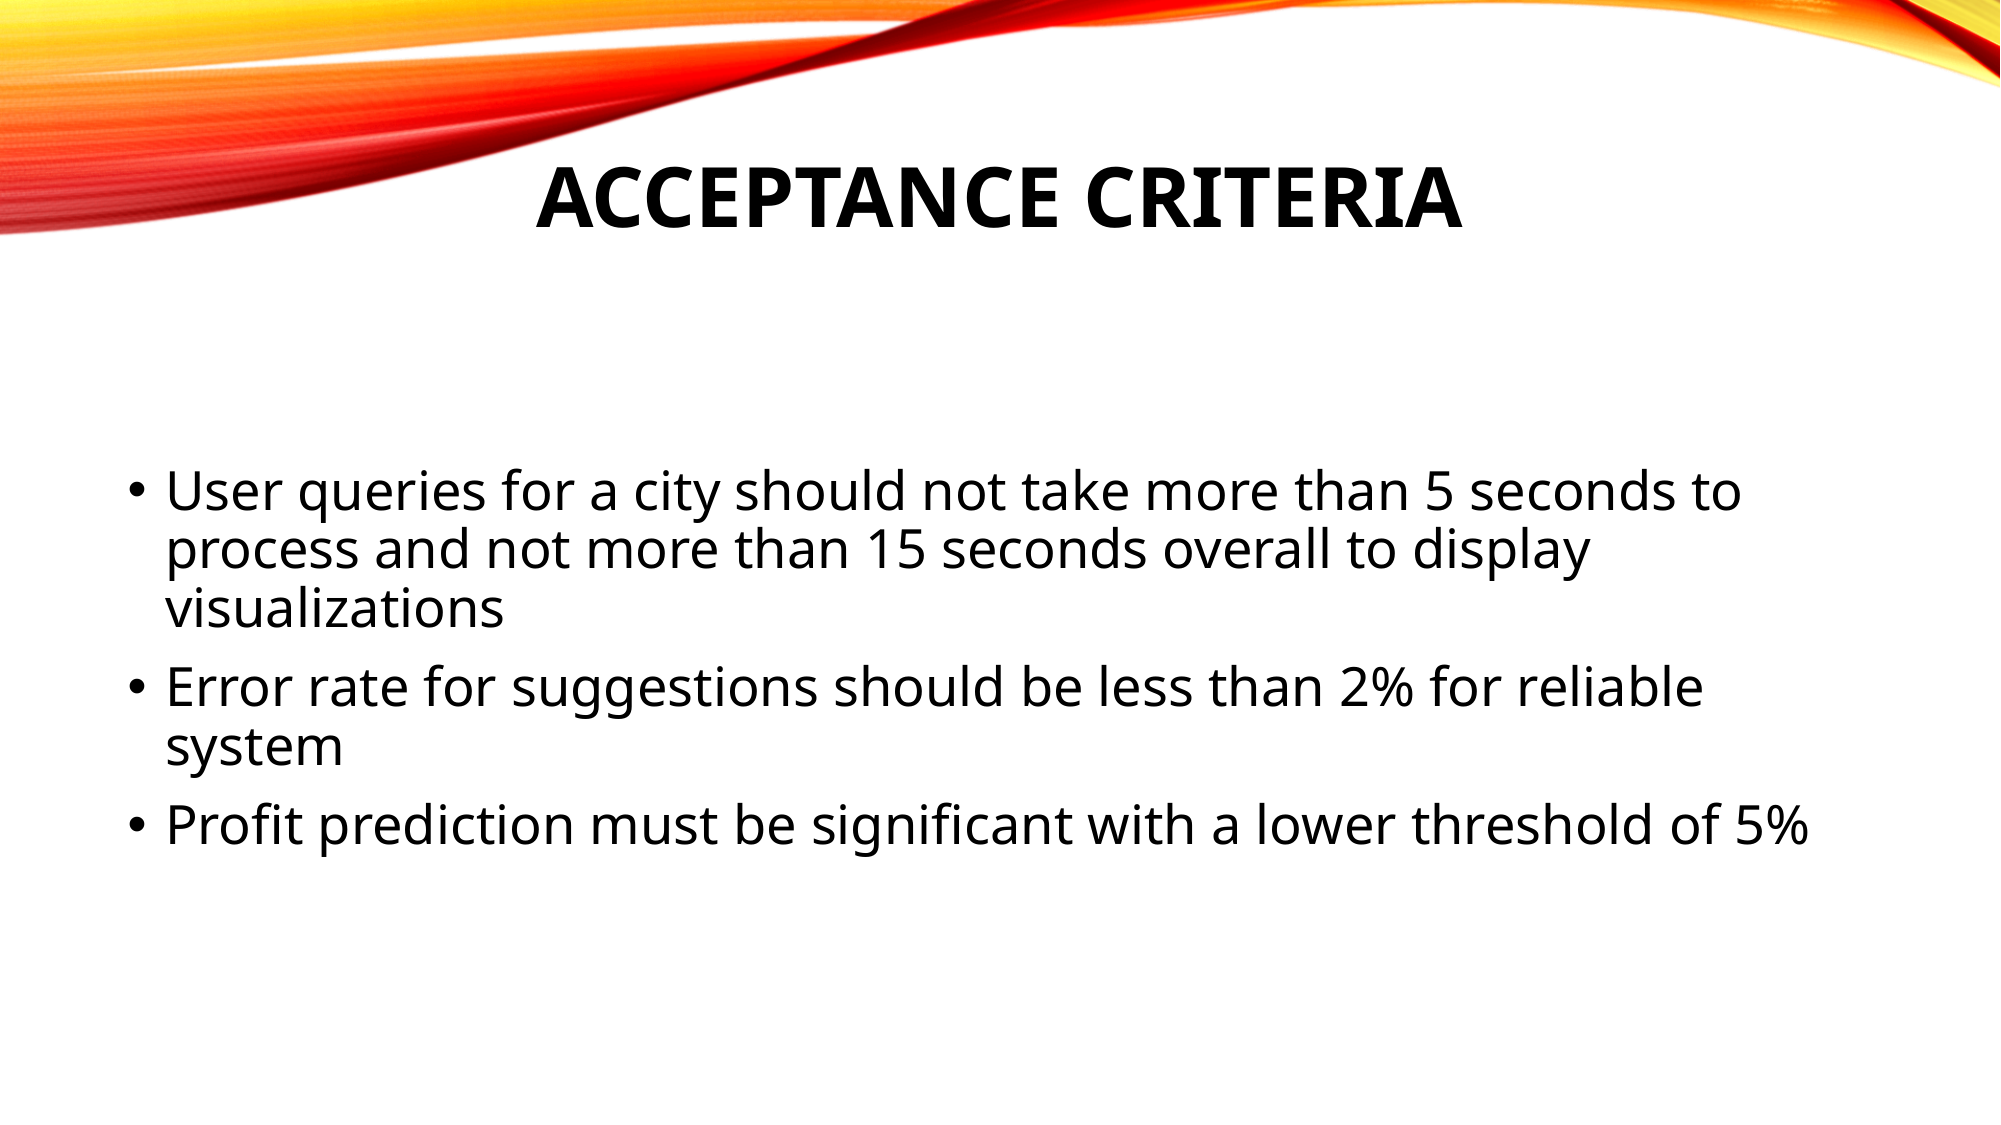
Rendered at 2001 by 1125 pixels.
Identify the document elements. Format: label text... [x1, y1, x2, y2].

title Acceptance criteria [112, 62, 1888, 338]
list User queries for a city should not take more than 5 seconds to process and not more than 15 seconds overall to display visualizations Error rate for suggestions should be less than 2% for reliable system Profit prediction must be significant with a lower threshold of 5% [112, 360, 1888, 1021]
picture [0, 0, 2000, 237]
